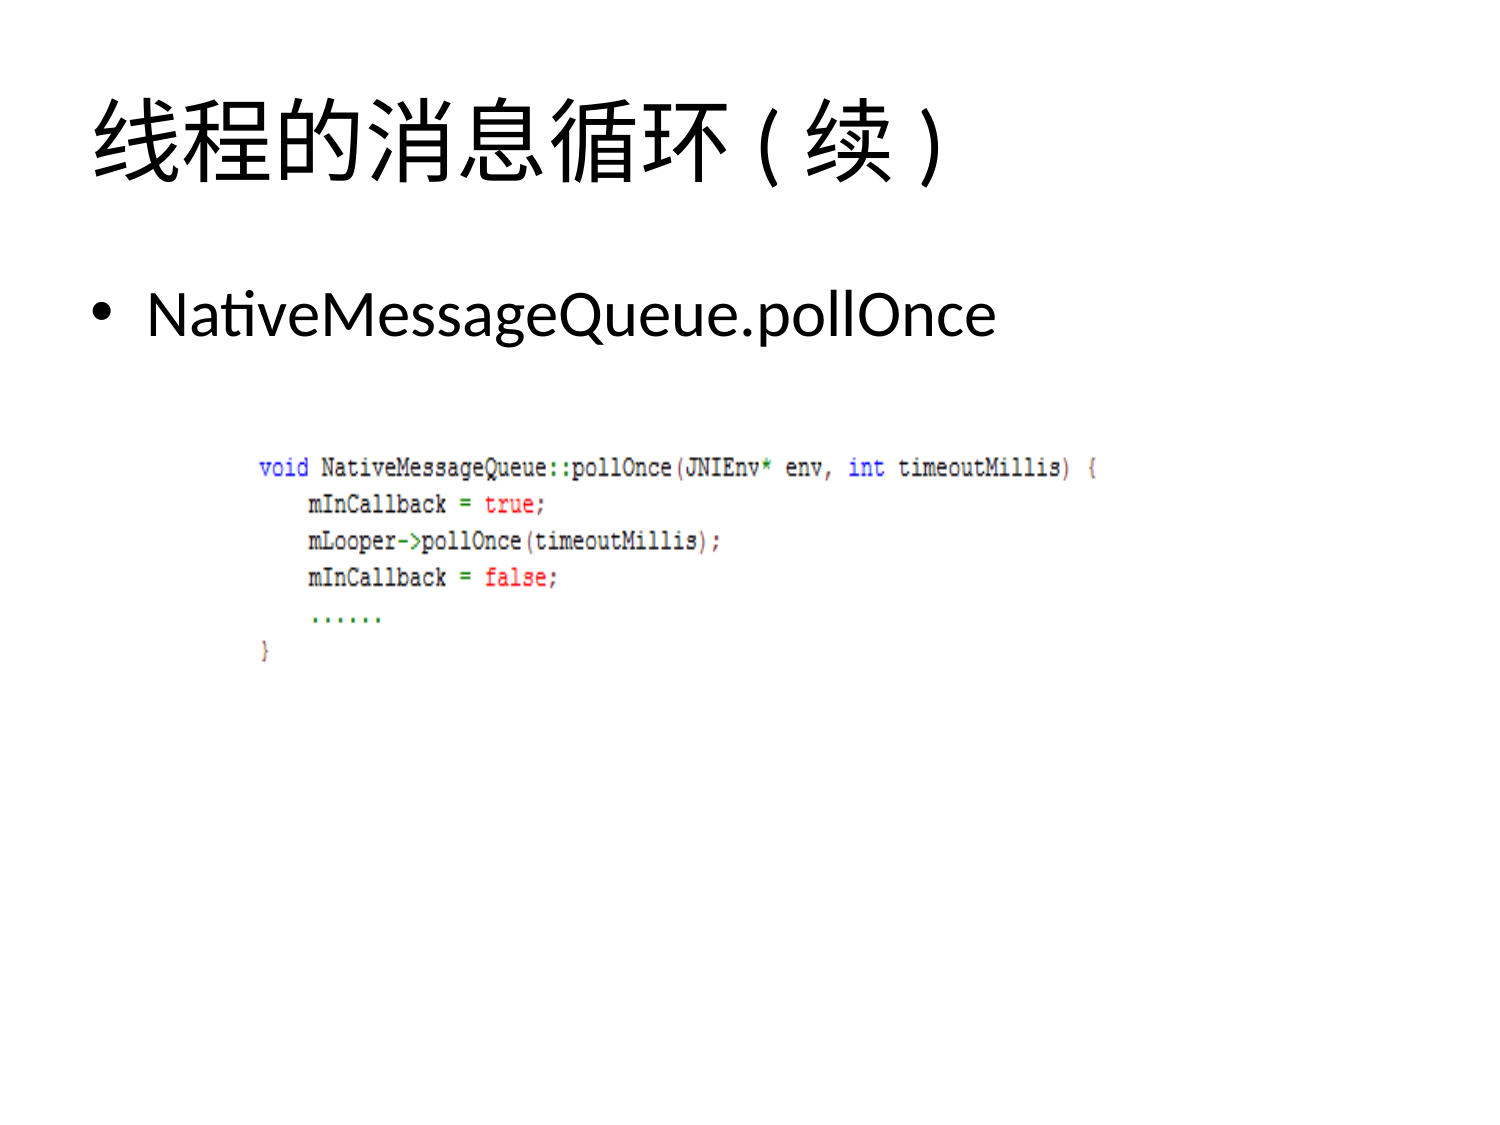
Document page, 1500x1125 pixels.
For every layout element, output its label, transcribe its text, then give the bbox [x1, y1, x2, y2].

title 线程的消息循环(续) [75, 45, 1425, 233]
list NativeMessageQueue.pollOnce [75, 262, 1425, 1005]
picture [253, 455, 1127, 669]
